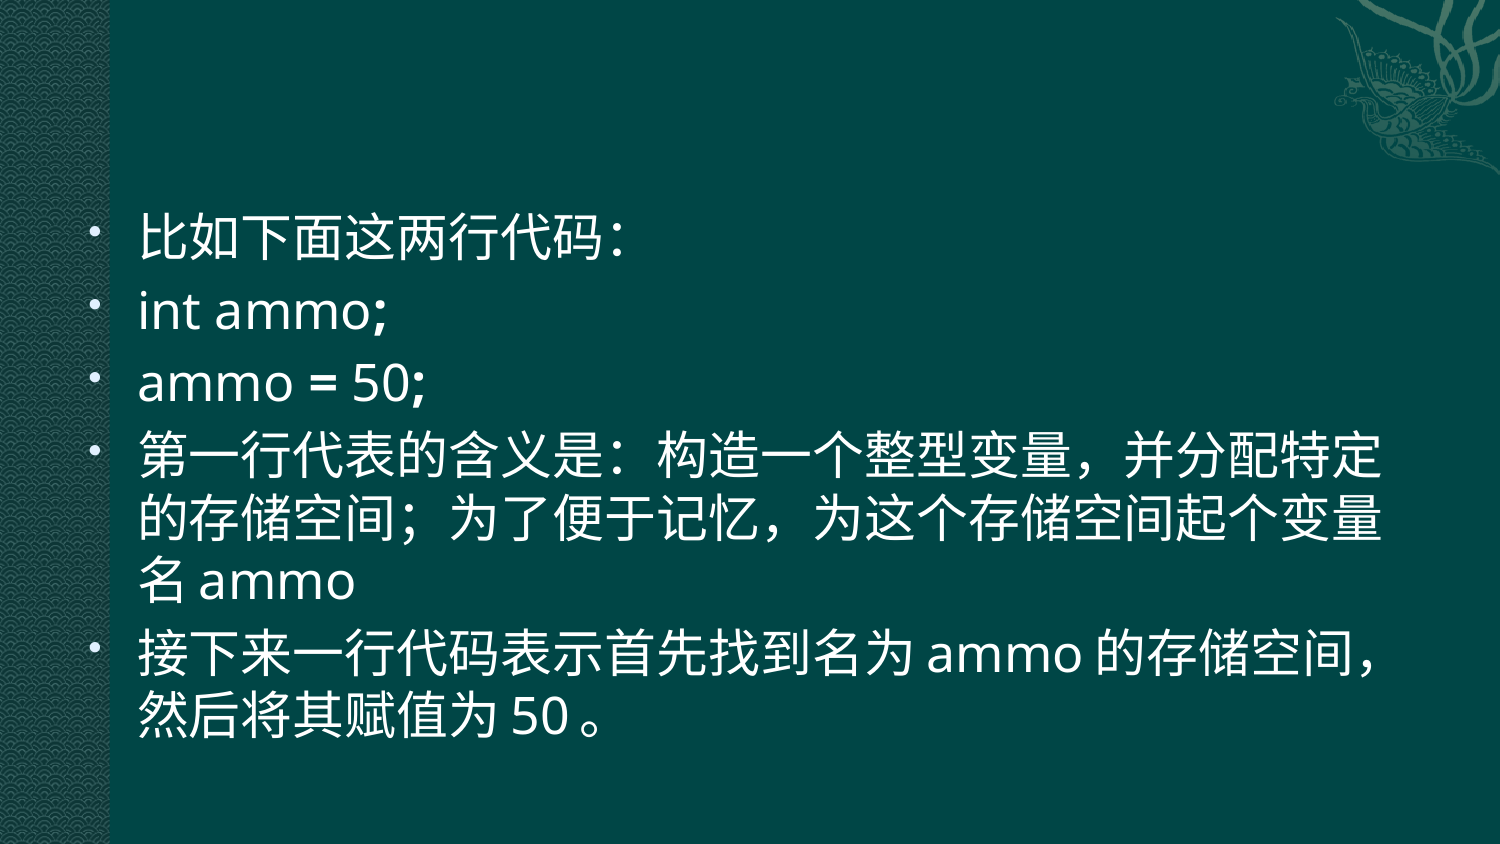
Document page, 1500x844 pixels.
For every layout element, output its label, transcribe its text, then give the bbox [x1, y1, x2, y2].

list 比如下面这两行代码： int ammo; ammo = 50; 第一行代表的含义是：构造一个整型变量，并分配特定的存储空间；为了便于记忆，为这个存储空间起个变量名ammo 接下来一行代码表示首先找到名为ammo的存储空间，然后将其赋值为50。 [75, 196, 1425, 754]
picture [0, 0, 110, 844]
